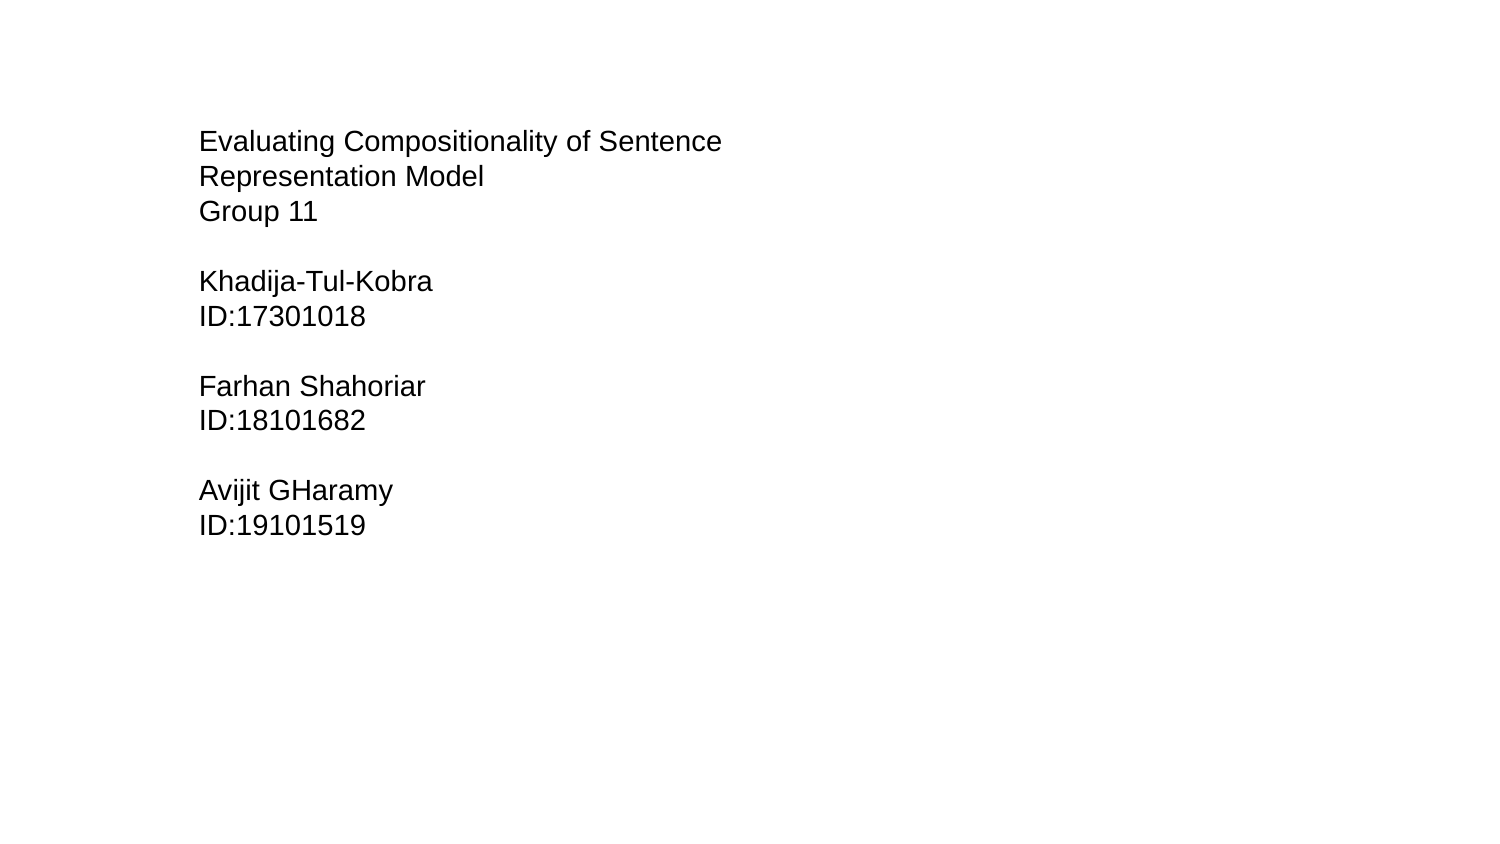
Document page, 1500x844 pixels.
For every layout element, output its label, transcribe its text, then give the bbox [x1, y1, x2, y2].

text_box Evaluating Compositionality of Sentence Representation Model Group 11 Khadija-Tul-Kobra ID:17301018 Farhan Shahoriar ID:18101682 Avijit GHaramy ID:19101519 [183, 107, 946, 592]
